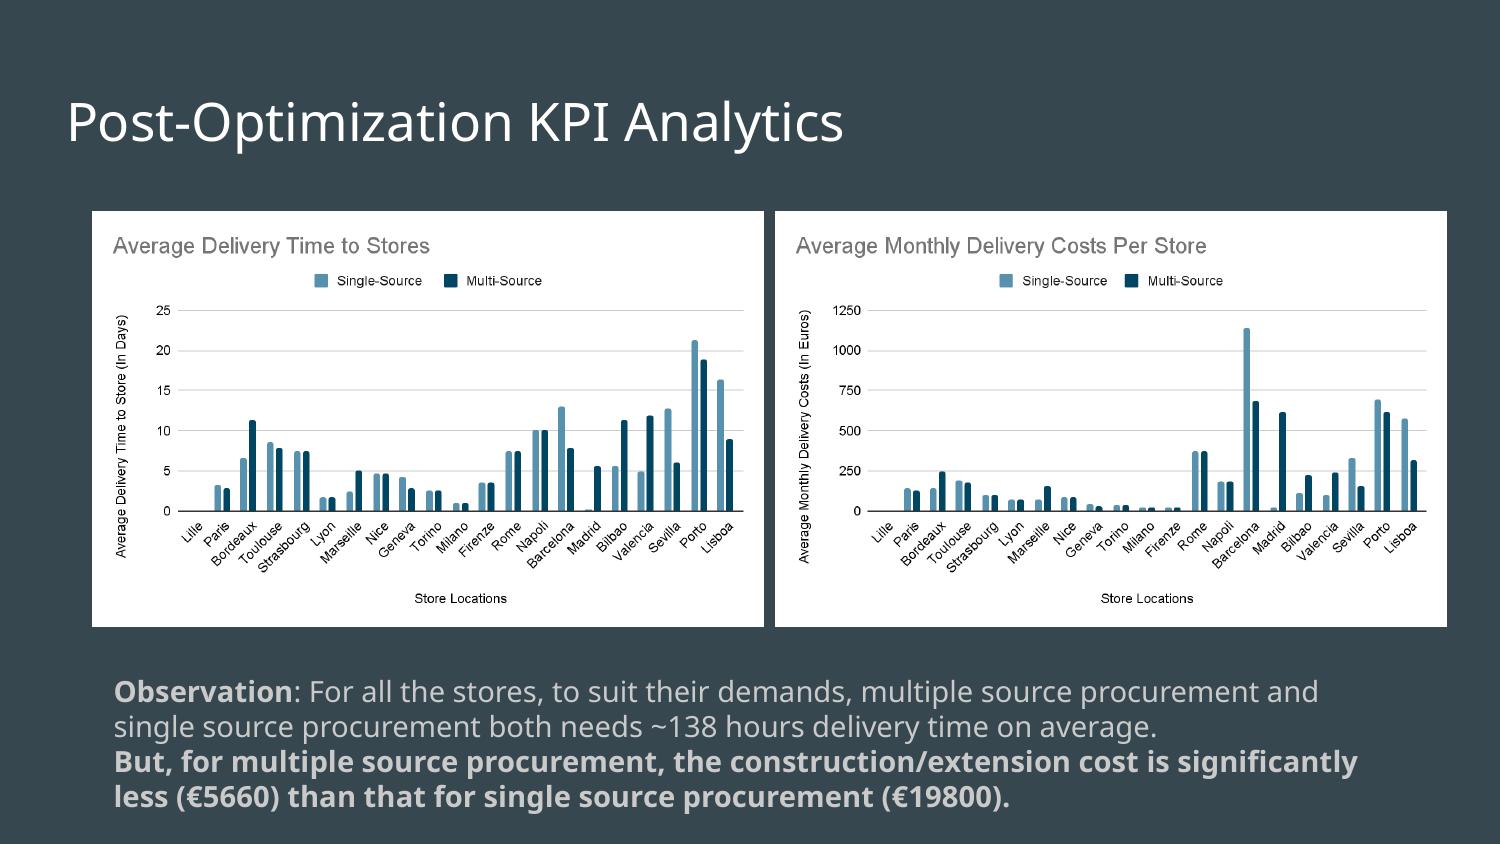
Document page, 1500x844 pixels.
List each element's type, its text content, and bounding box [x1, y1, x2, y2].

picture [91, 211, 764, 627]
picture [774, 211, 1447, 627]
title Post-Optimization KPI Analytics [51, 72, 1449, 167]
text_box Observation: For all the stores, to suit their demands, multiple source procurement and single source procurement both needs ~138 hours delivery time on average. But, for multiple source procurement, the construction/extension cost is significantly less (€5660) than that for single source procurement (€19800). [98, 658, 1421, 829]
